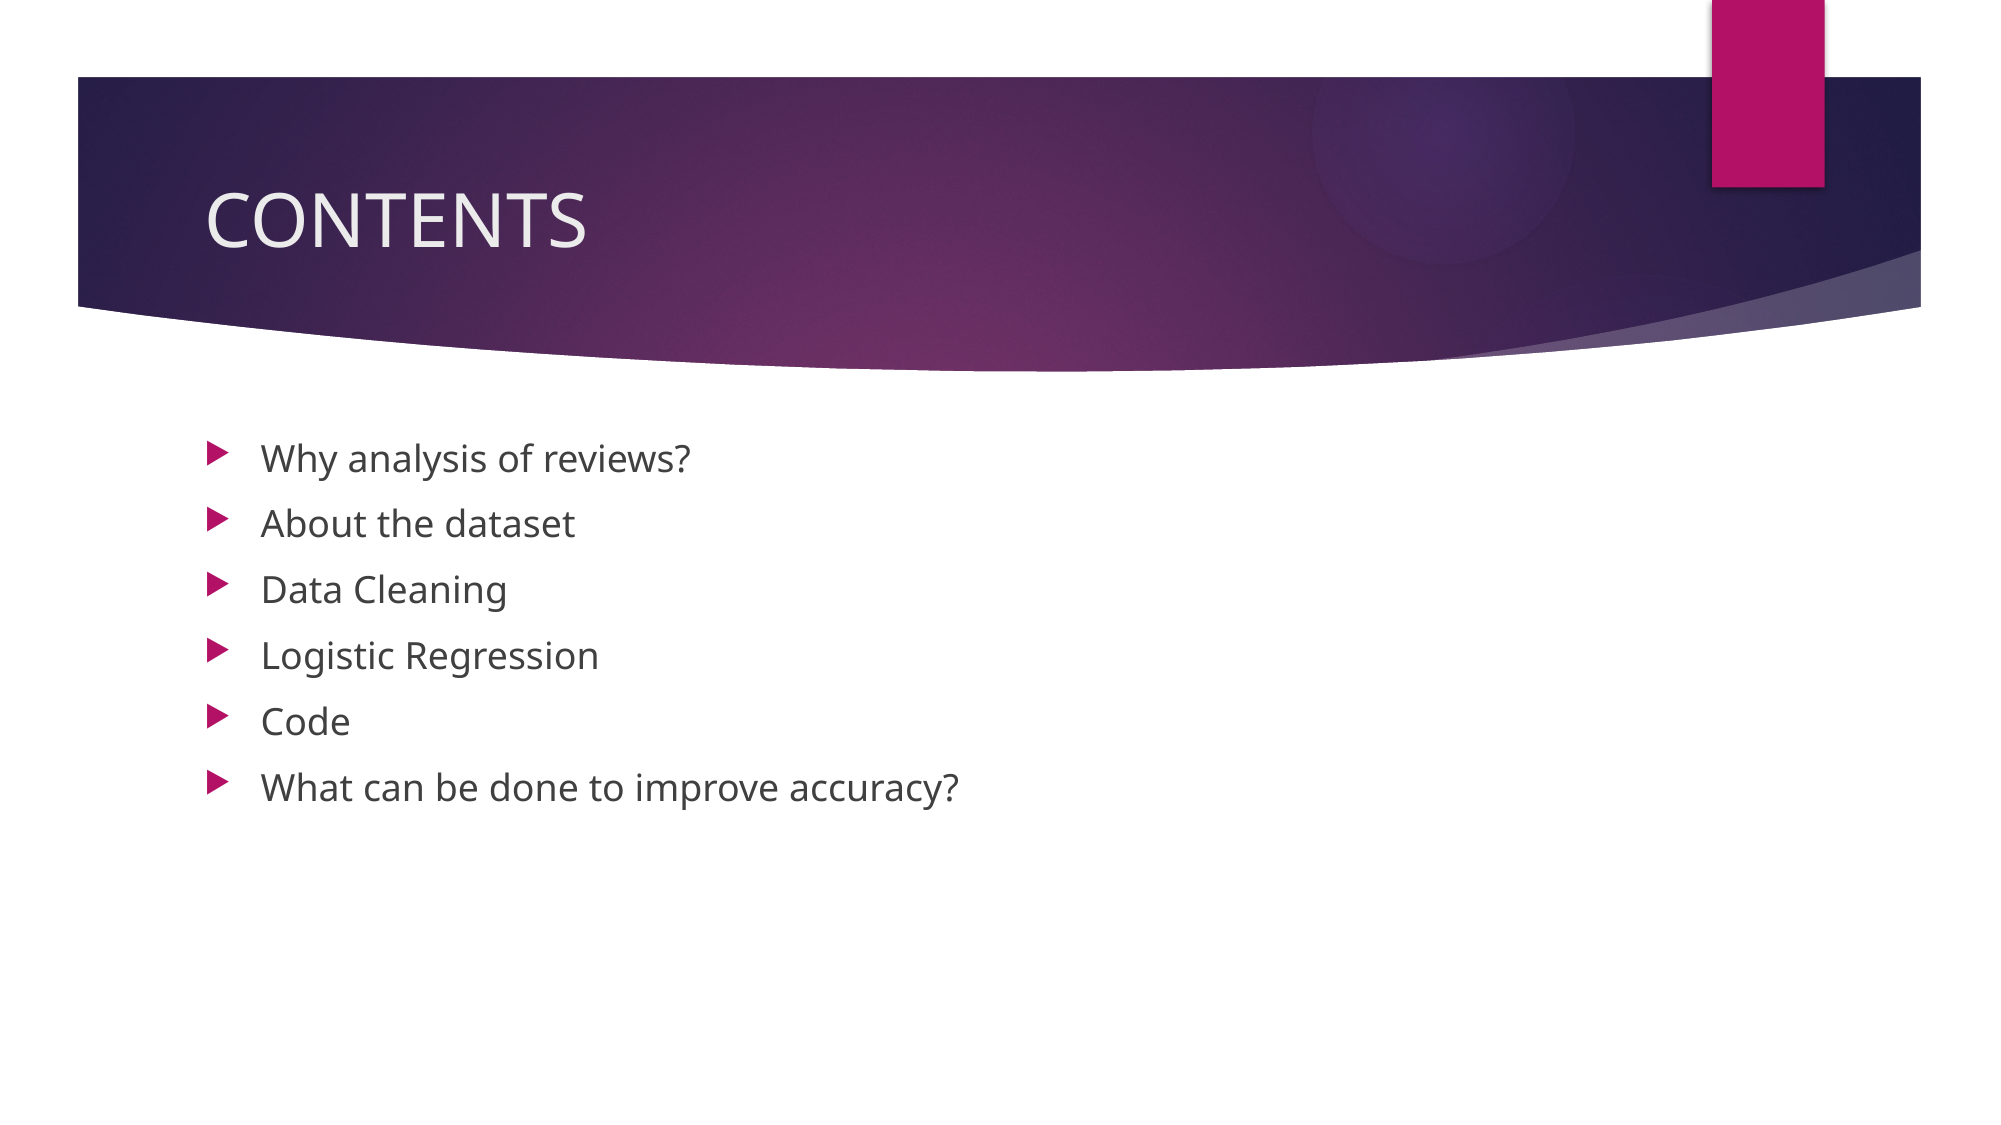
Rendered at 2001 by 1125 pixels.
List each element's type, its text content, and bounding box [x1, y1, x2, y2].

title CONTENTS [189, 159, 1627, 276]
list Why analysis of reviews? About the dataset Data Cleaning Logistic Regression Code What can be done to improve accuracy? [189, 427, 1638, 988]
